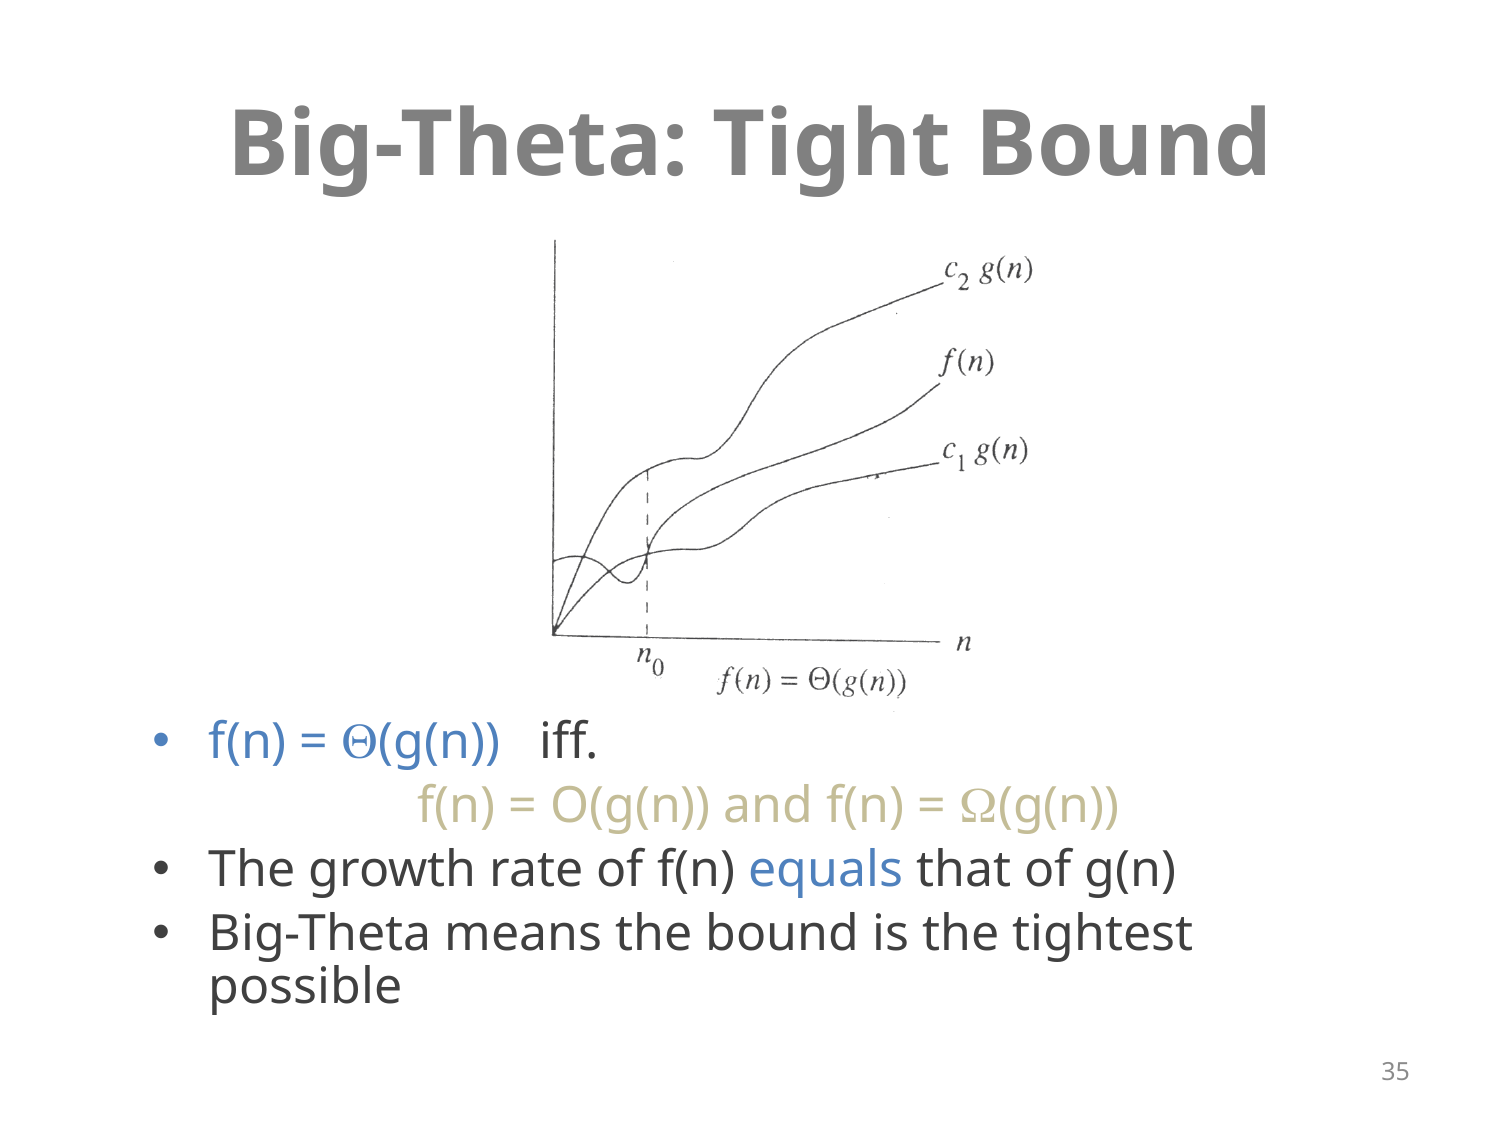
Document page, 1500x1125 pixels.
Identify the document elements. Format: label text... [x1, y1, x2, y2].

slide_number 35 [1074, 1042, 1425, 1103]
list f(n) = (g(n)) iff. f(n) = O(g(n)) and f(n) = (g(n)) The growth rate of f(n) equals that of g(n) Big-Theta means the bound is the tightest possible [137, 707, 1400, 1050]
title Big-Theta: Tight Bound [75, 45, 1425, 233]
picture [518, 224, 1055, 713]
